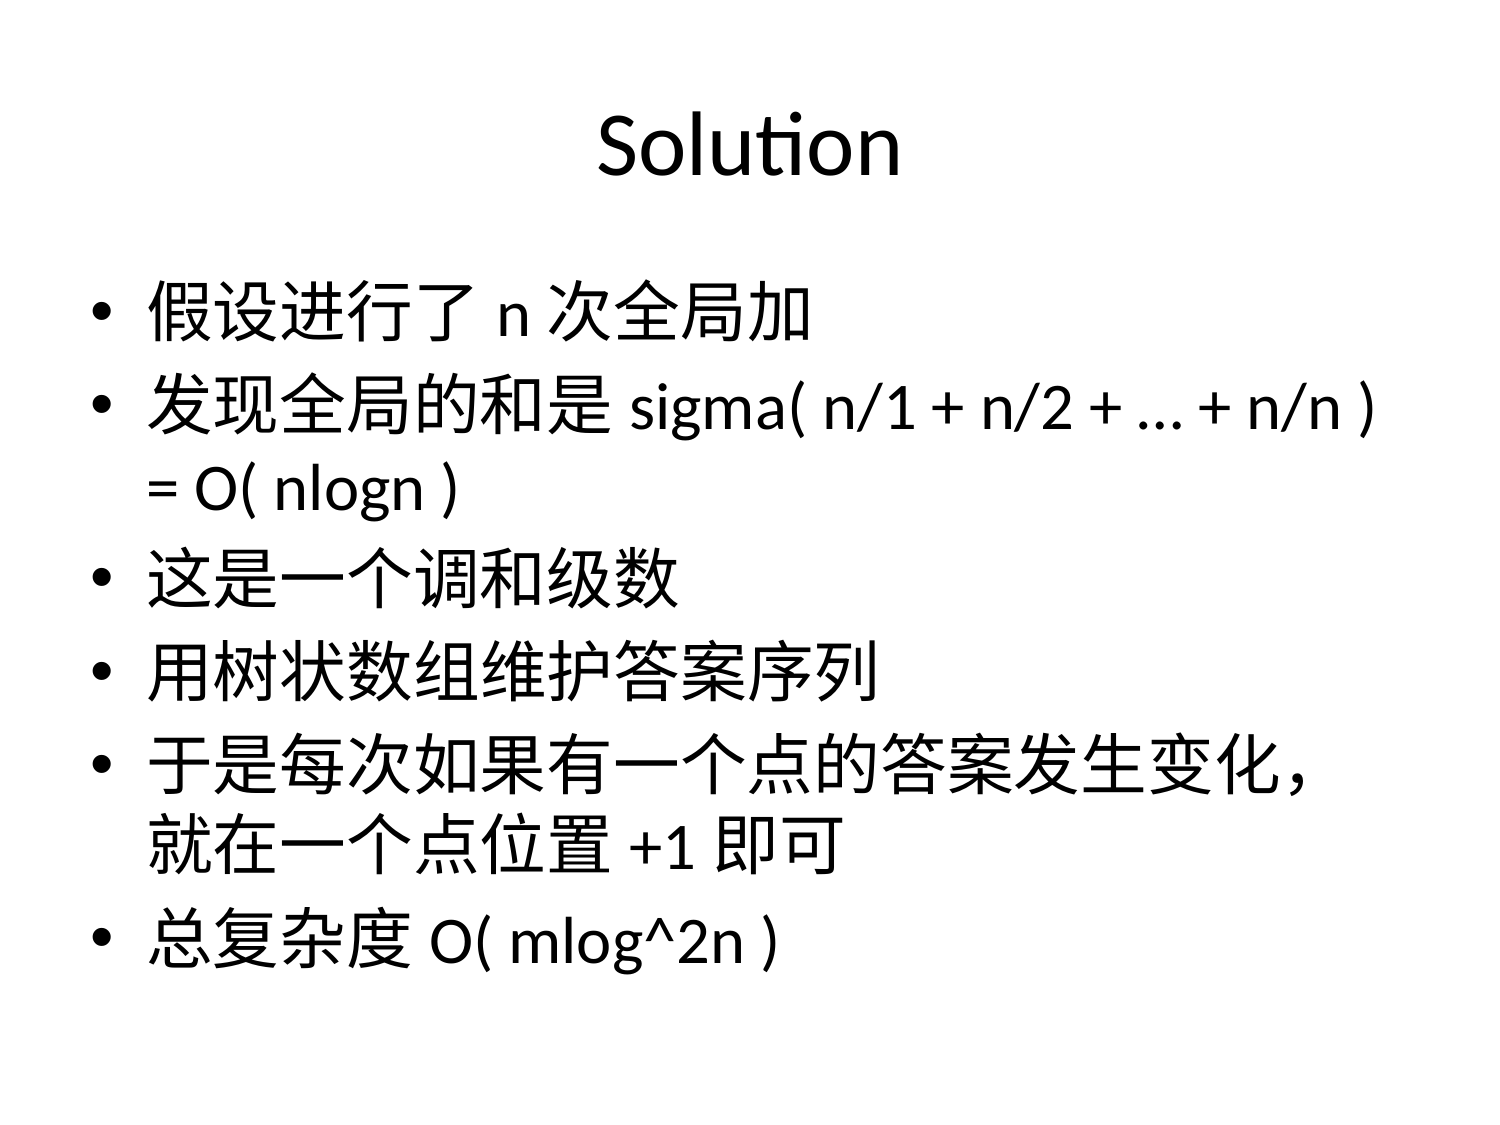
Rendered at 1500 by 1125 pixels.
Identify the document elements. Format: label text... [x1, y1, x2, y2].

list 假设进行了n次全局加 发现全局的和是sigma( n/1 + n/2 + … + n/n ) = O( nlogn ) 这是一个调和级数 用树状数组维护答案序列 于是每次如果有一个点的答案发生变化，就在一个点位置+1即可 总复杂度O( mlog^2n ) [75, 262, 1425, 1005]
title Solution [75, 45, 1425, 233]
